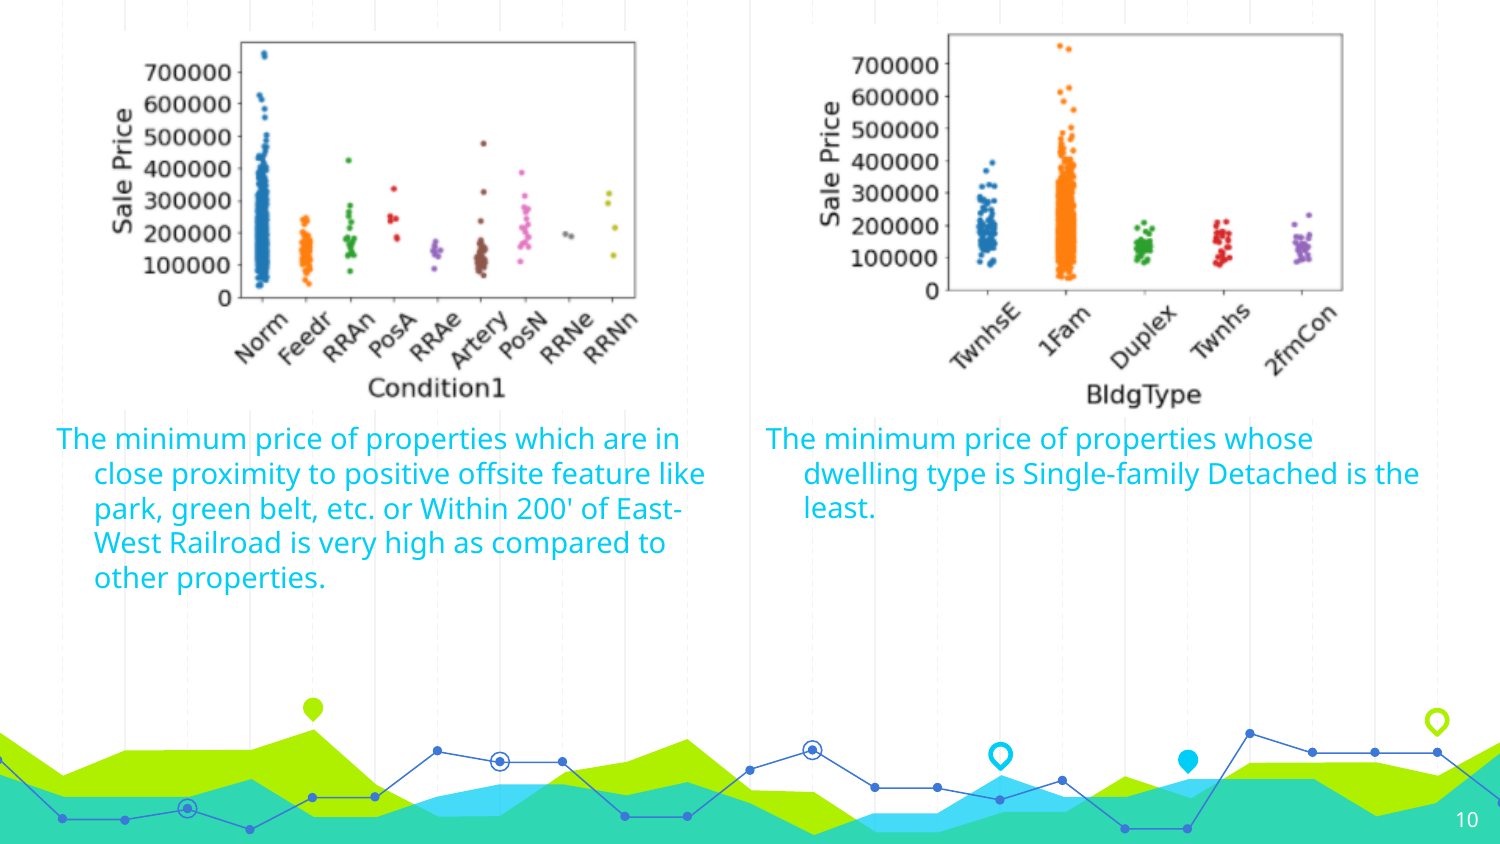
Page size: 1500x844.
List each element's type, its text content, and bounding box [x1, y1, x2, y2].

text_box The minimum price of properties whose dwelling type is Single-family Detached is the least. [713, 404, 1449, 825]
slide_number 10 [1403, 791, 1494, 844]
list The minimum price of properties which are in close proximity to positive offsite feature like park, green belt, etc. or Within 200' of East-West Railroad is very high as compared to other properties. [3, 405, 713, 825]
picture [95, 31, 648, 410]
picture [801, 24, 1361, 417]
